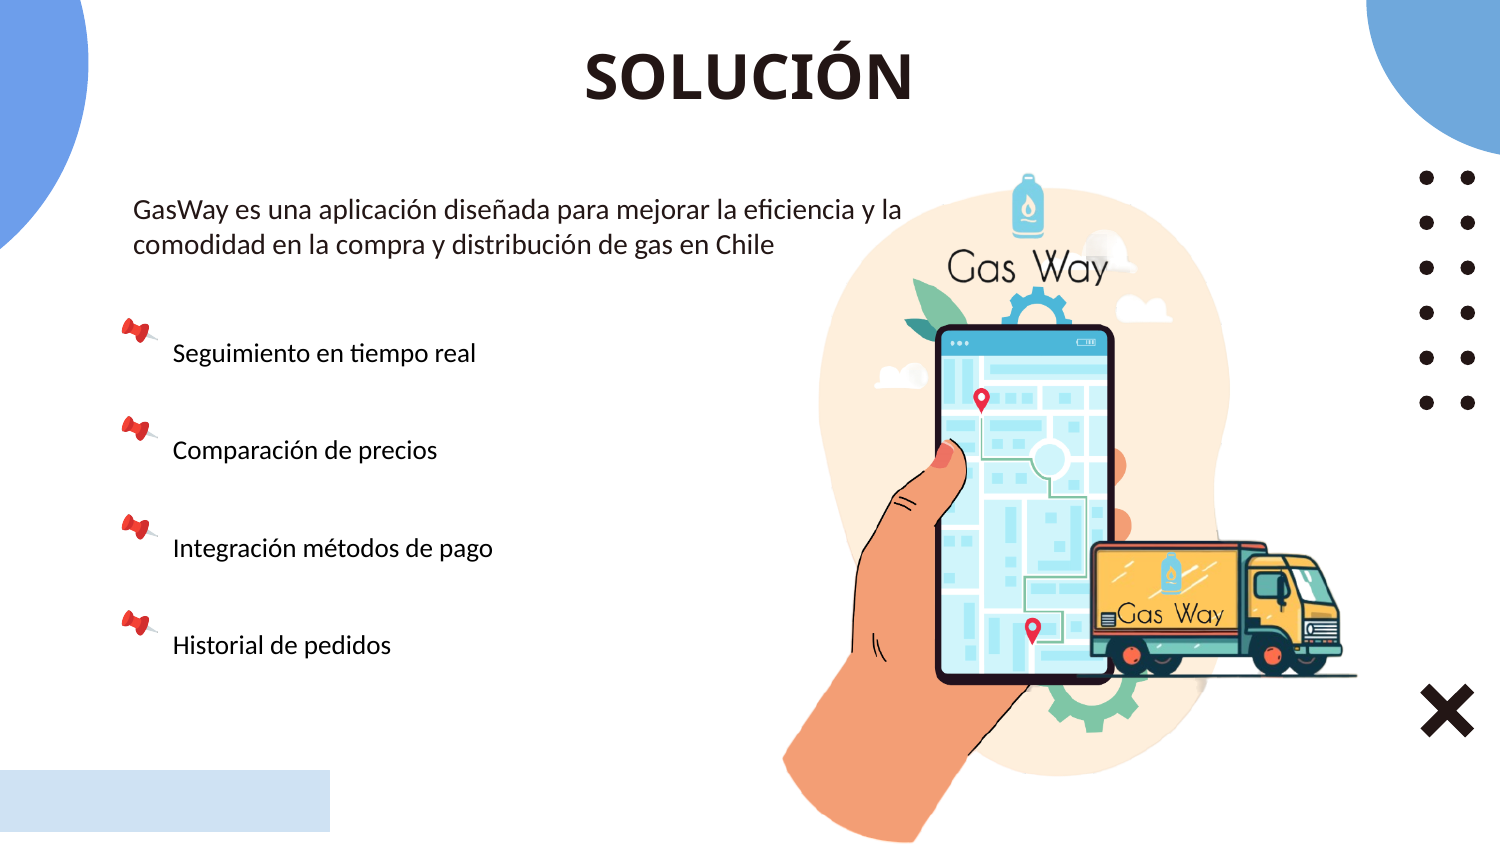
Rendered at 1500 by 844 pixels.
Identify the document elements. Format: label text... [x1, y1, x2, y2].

title SOLUCIÓN [118, 22, 1382, 116]
text_box [0, 0, 88, 249]
subtitle GasWay es una aplicación diseñada para mejorar la eficiencia y la comodidad en la compra y distribución de gas en Chile [118, 174, 662, 304]
subtitle Seguimiento en tiempo real Comparación de precios Integración métodos de pago Historial de pedidos [157, 303, 516, 659]
text_box [1367, 0, 1500, 154]
picture [119, 410, 157, 448]
text_box [0, 770, 330, 832]
picture [119, 312, 157, 350]
picture [119, 604, 157, 643]
picture [119, 508, 157, 547]
picture [667, 163, 1500, 844]
